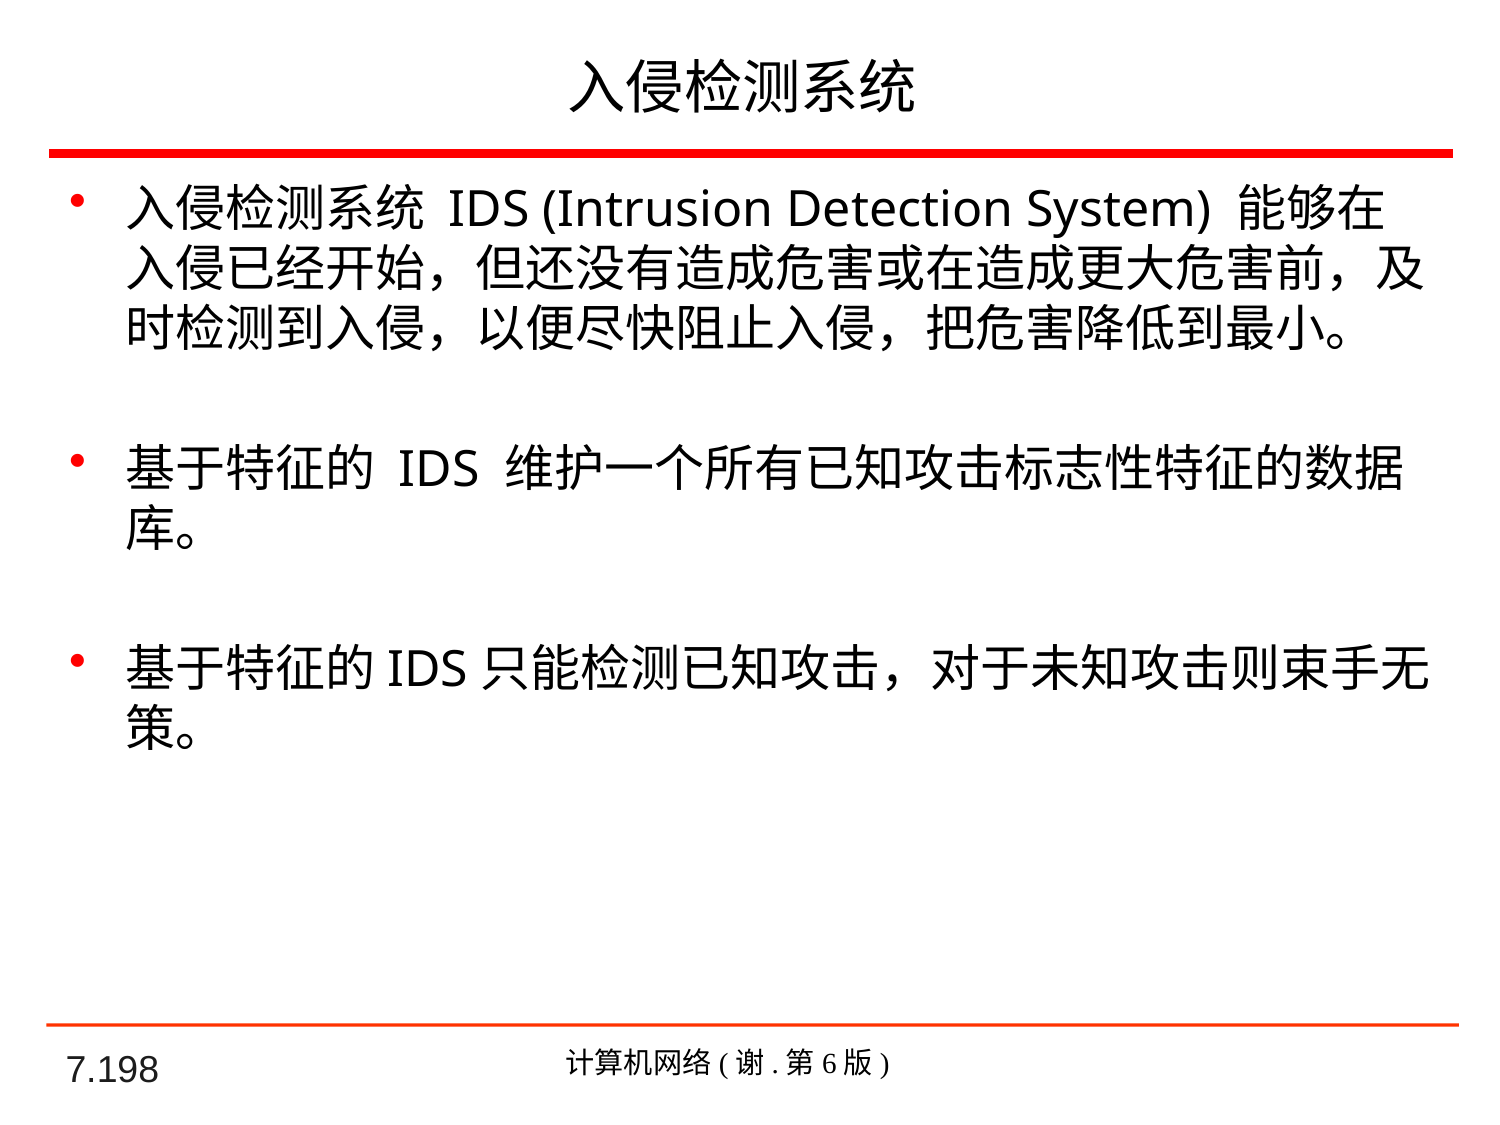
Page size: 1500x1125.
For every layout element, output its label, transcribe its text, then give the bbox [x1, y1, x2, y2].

title 入侵检测系统 [58, 33, 1440, 137]
list 入侵检测系统 IDS (Intrusion Detection System) 能够在入侵已经开始，但还没有造成危害或在造成更大危害前，及时检测到入侵，以便尽快阻止入侵，把危害降低到最小。 基于特征的 IDS 维护一个所有已知攻击标志性特征的数据库。 基于特征的IDS只能检测已知攻击，对于未知攻击则束手无策。 [53, 168, 1447, 1014]
